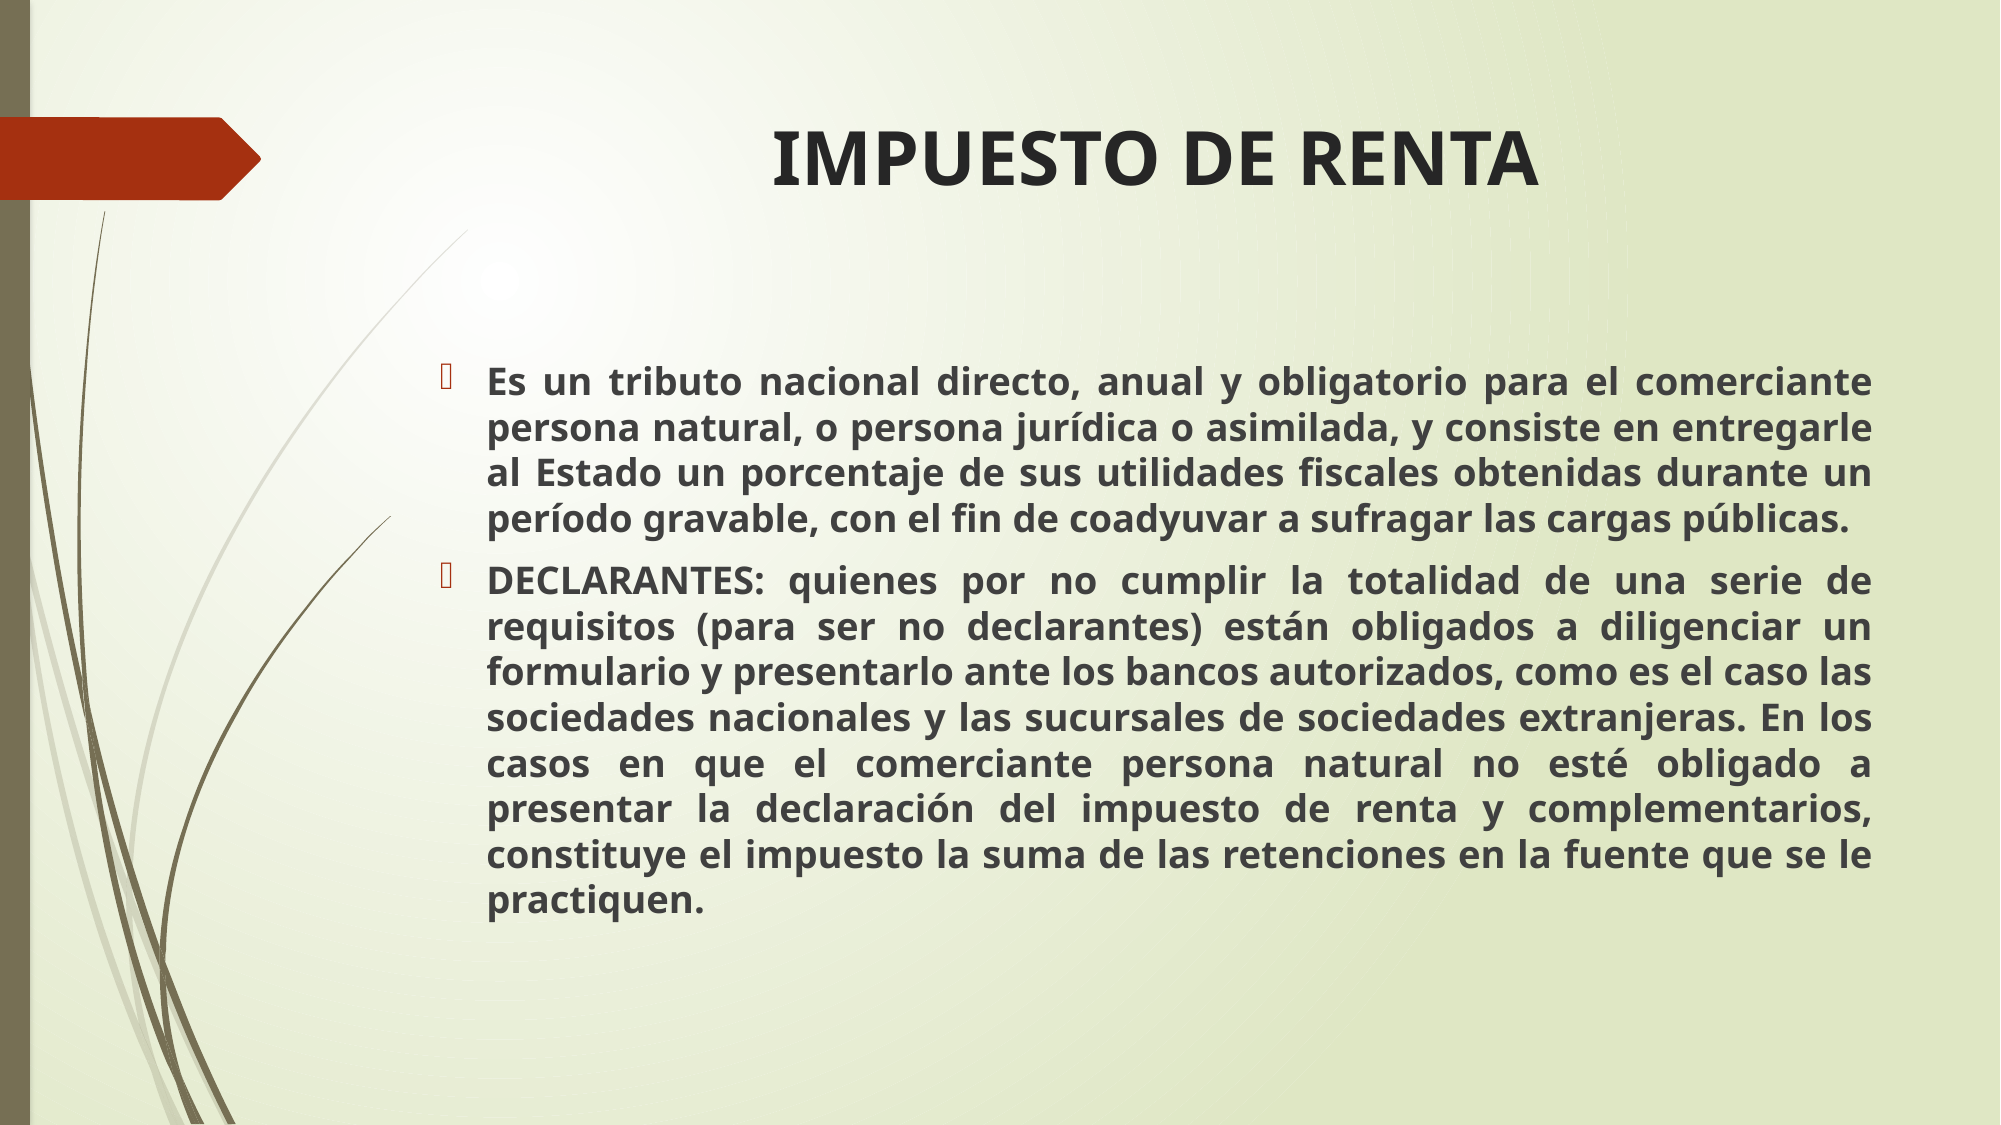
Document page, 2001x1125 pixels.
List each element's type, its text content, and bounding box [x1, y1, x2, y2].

title IMPUESTO DE RENTA [425, 102, 1888, 313]
list Es un tributo nacional directo, anual y obligatorio para el comerciante persona natural, o persona jurídica o asimilada, y consiste en entregarle al Estado un porcentaje de sus utilidades fiscales obtenidas durante un período gravable, con el fin de coadyuvar a sufragar las cargas públicas. DECLARANTES: quienes por no cumplir la totalidad de una serie de requisitos (para ser no declarantes) están obligados a diligenciar un formulario y presentarlo ante los bancos autorizados, como es el caso las sociedades nacionales y las sucursales de sociedades extranjeras. En los casos en que el comerciante persona natural no esté obligado a presentar la declaración del impuesto de renta y complementarios, constituye el impuesto la suma de las retenciones en la fuente que se le practiquen. [424, 350, 1888, 970]
